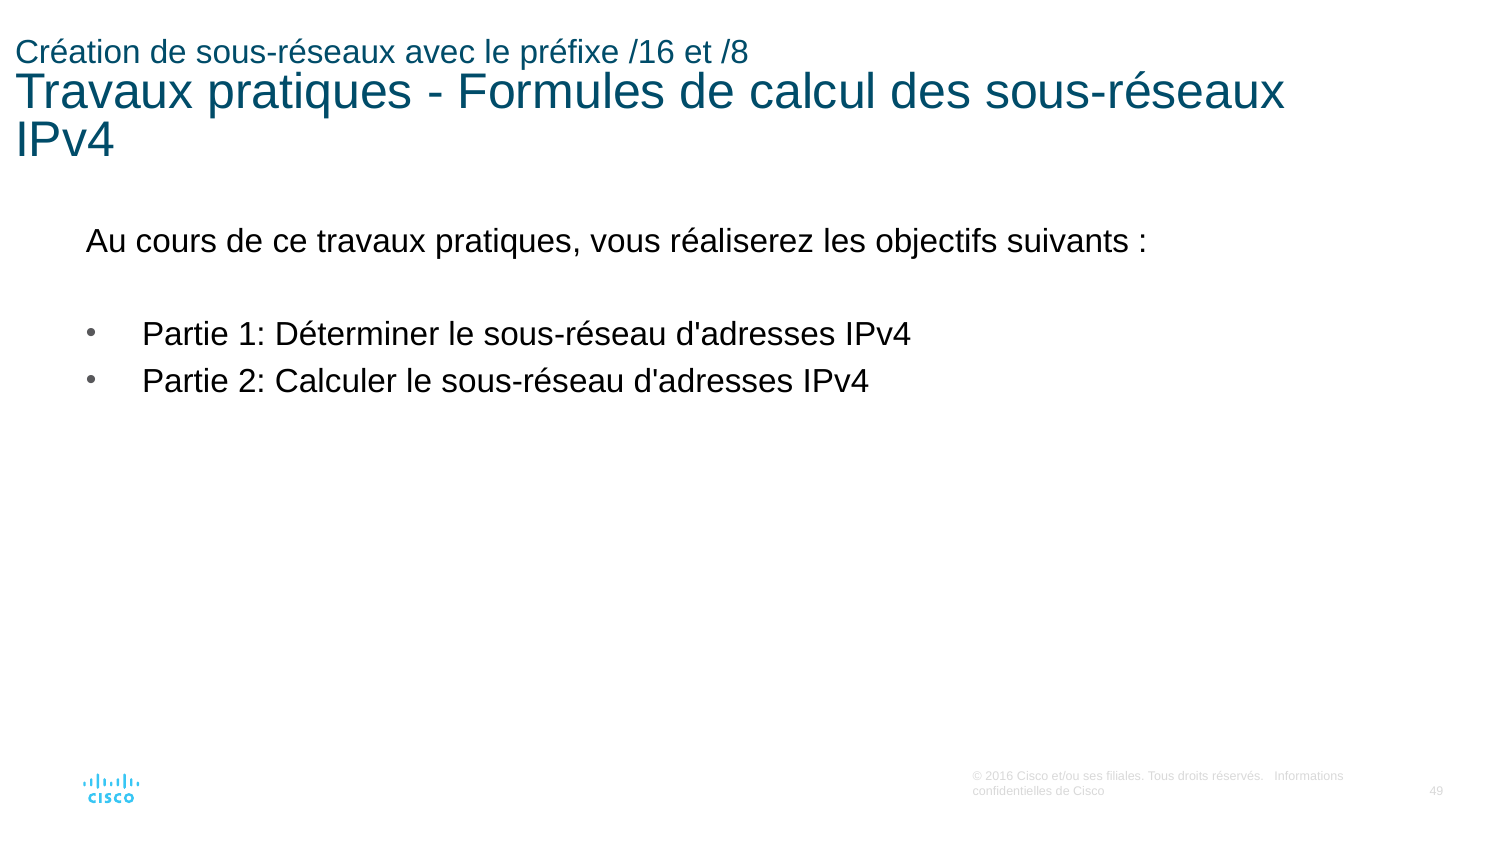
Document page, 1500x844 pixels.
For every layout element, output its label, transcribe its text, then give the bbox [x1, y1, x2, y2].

title Création de sous-réseaux avec le préfixe /16 et /8 Travaux pratiques - Formules de calcul des sous-réseaux IPv4 [0, 41, 1369, 162]
list Au cours de ce travaux pratiques, vous réaliserez les objectifs suivants : Partie 1: Déterminer le sous-réseau d'adresses IPv4 Partie 2: Calculer le sous-réseau d'adresses IPv4 [70, 211, 1430, 716]
